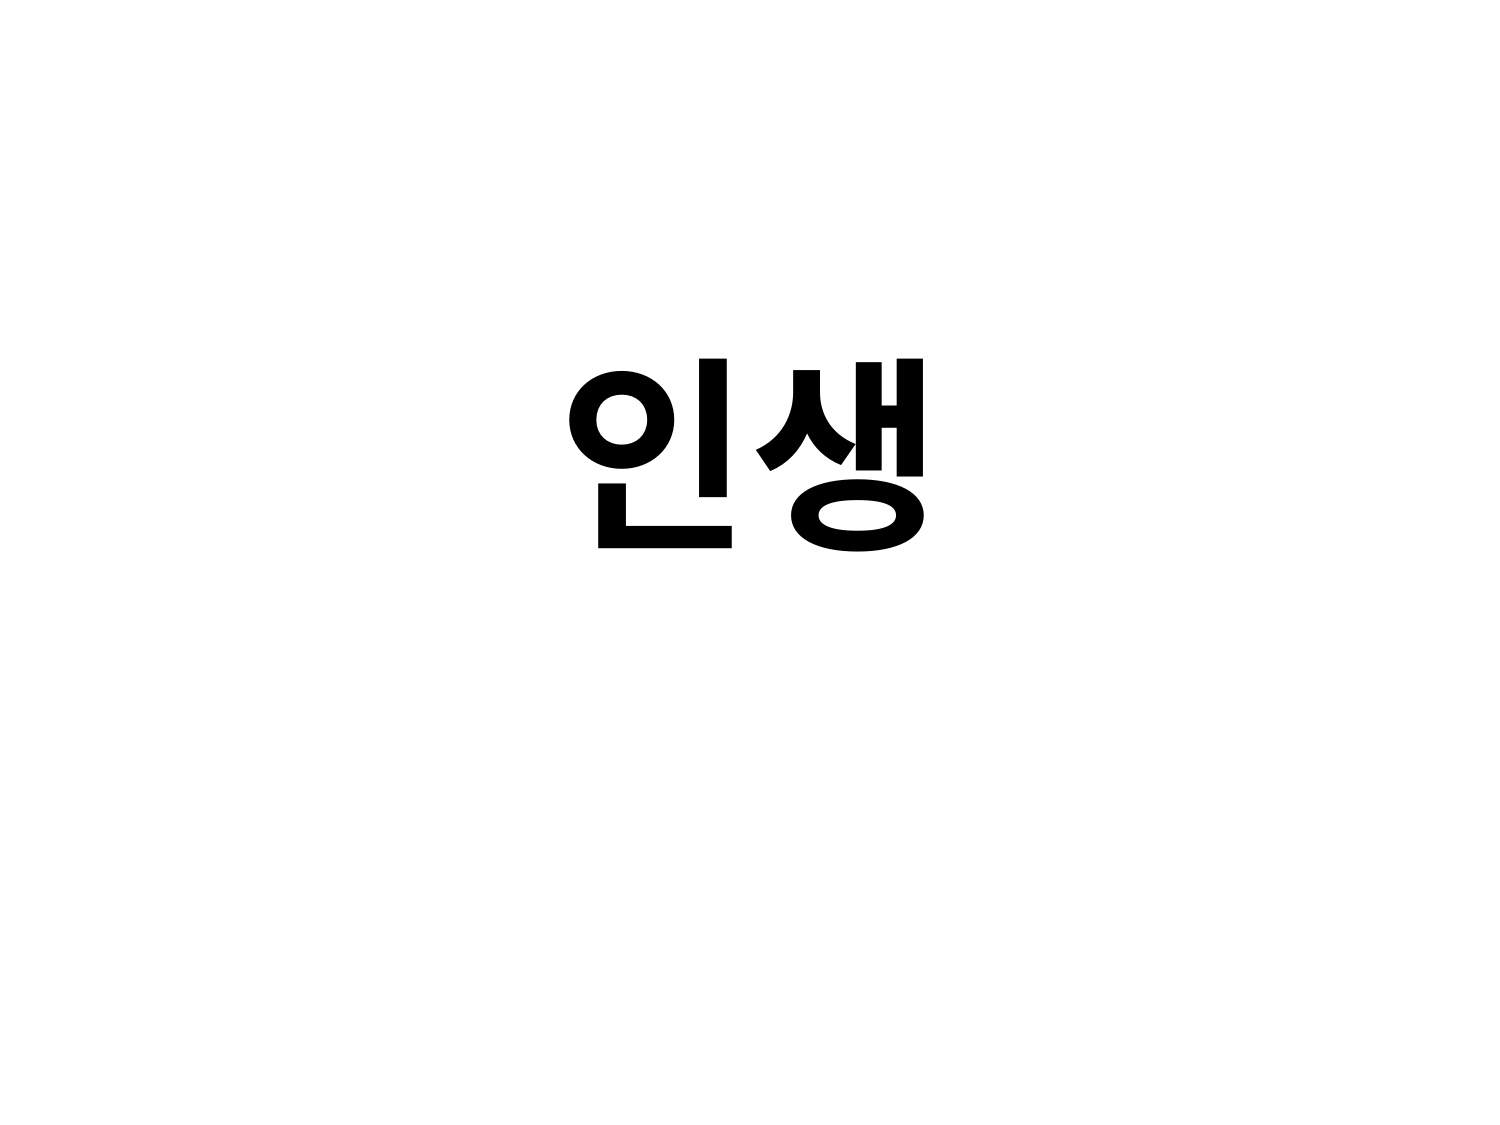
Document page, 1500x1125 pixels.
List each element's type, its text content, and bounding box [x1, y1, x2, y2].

text_box 인생 [543, 317, 957, 583]
